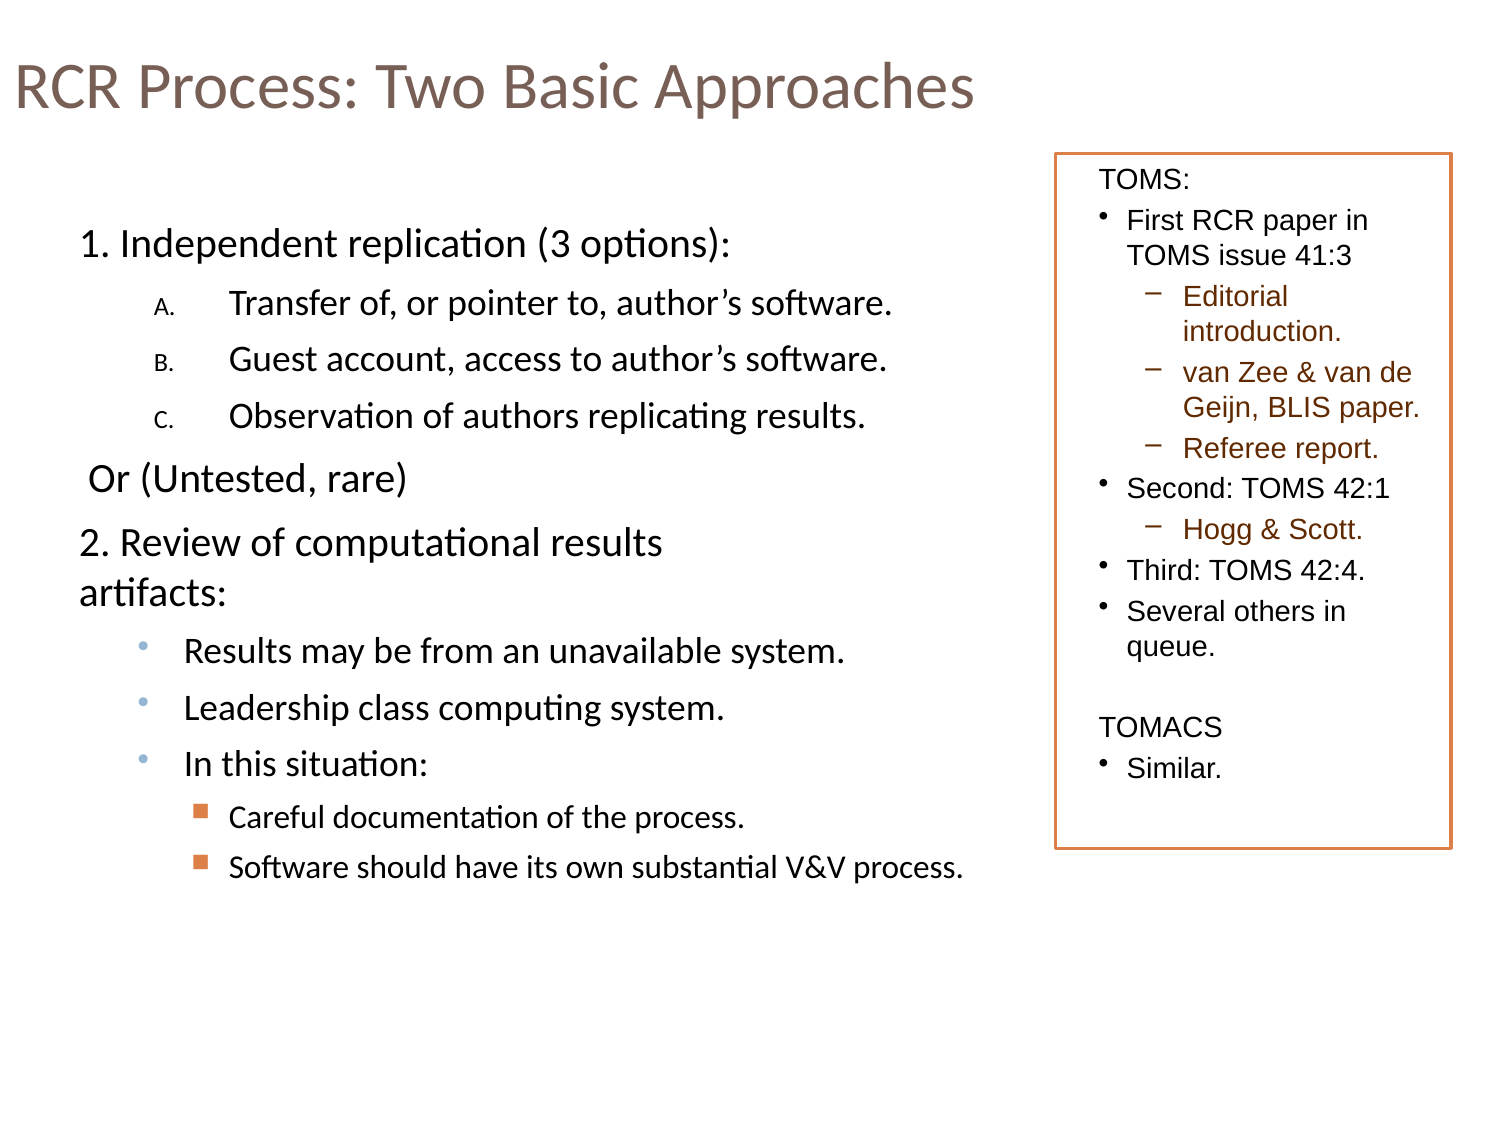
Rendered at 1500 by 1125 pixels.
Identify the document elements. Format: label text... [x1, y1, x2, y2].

title RCR Process: Two Basic Approaches [0, 0, 1350, 163]
list 1. Independent replication (3 options): Transfer of, or pointer to, author’s software. Guest account, access to author’s software. Observation of authors replicating results. Or (Untested, rare) 2. Review of computational results artifacts: Results may be from an unavailable system. Leadership class computing system. In this situation: Careful documentation of the process. Software should have its own substantial V&V process. [64, 208, 1339, 1005]
text_box TOMS: First RCR paper in TOMS issue 41:3 Editorial introduction. van Zee & van de Geijn, BLIS paper. Referee report. Second: TOMS 42:1 Hogg & Scott. Third: TOMS 42:4. Several others in queue. TOMACS Similar. [1054, 152, 1453, 850]
